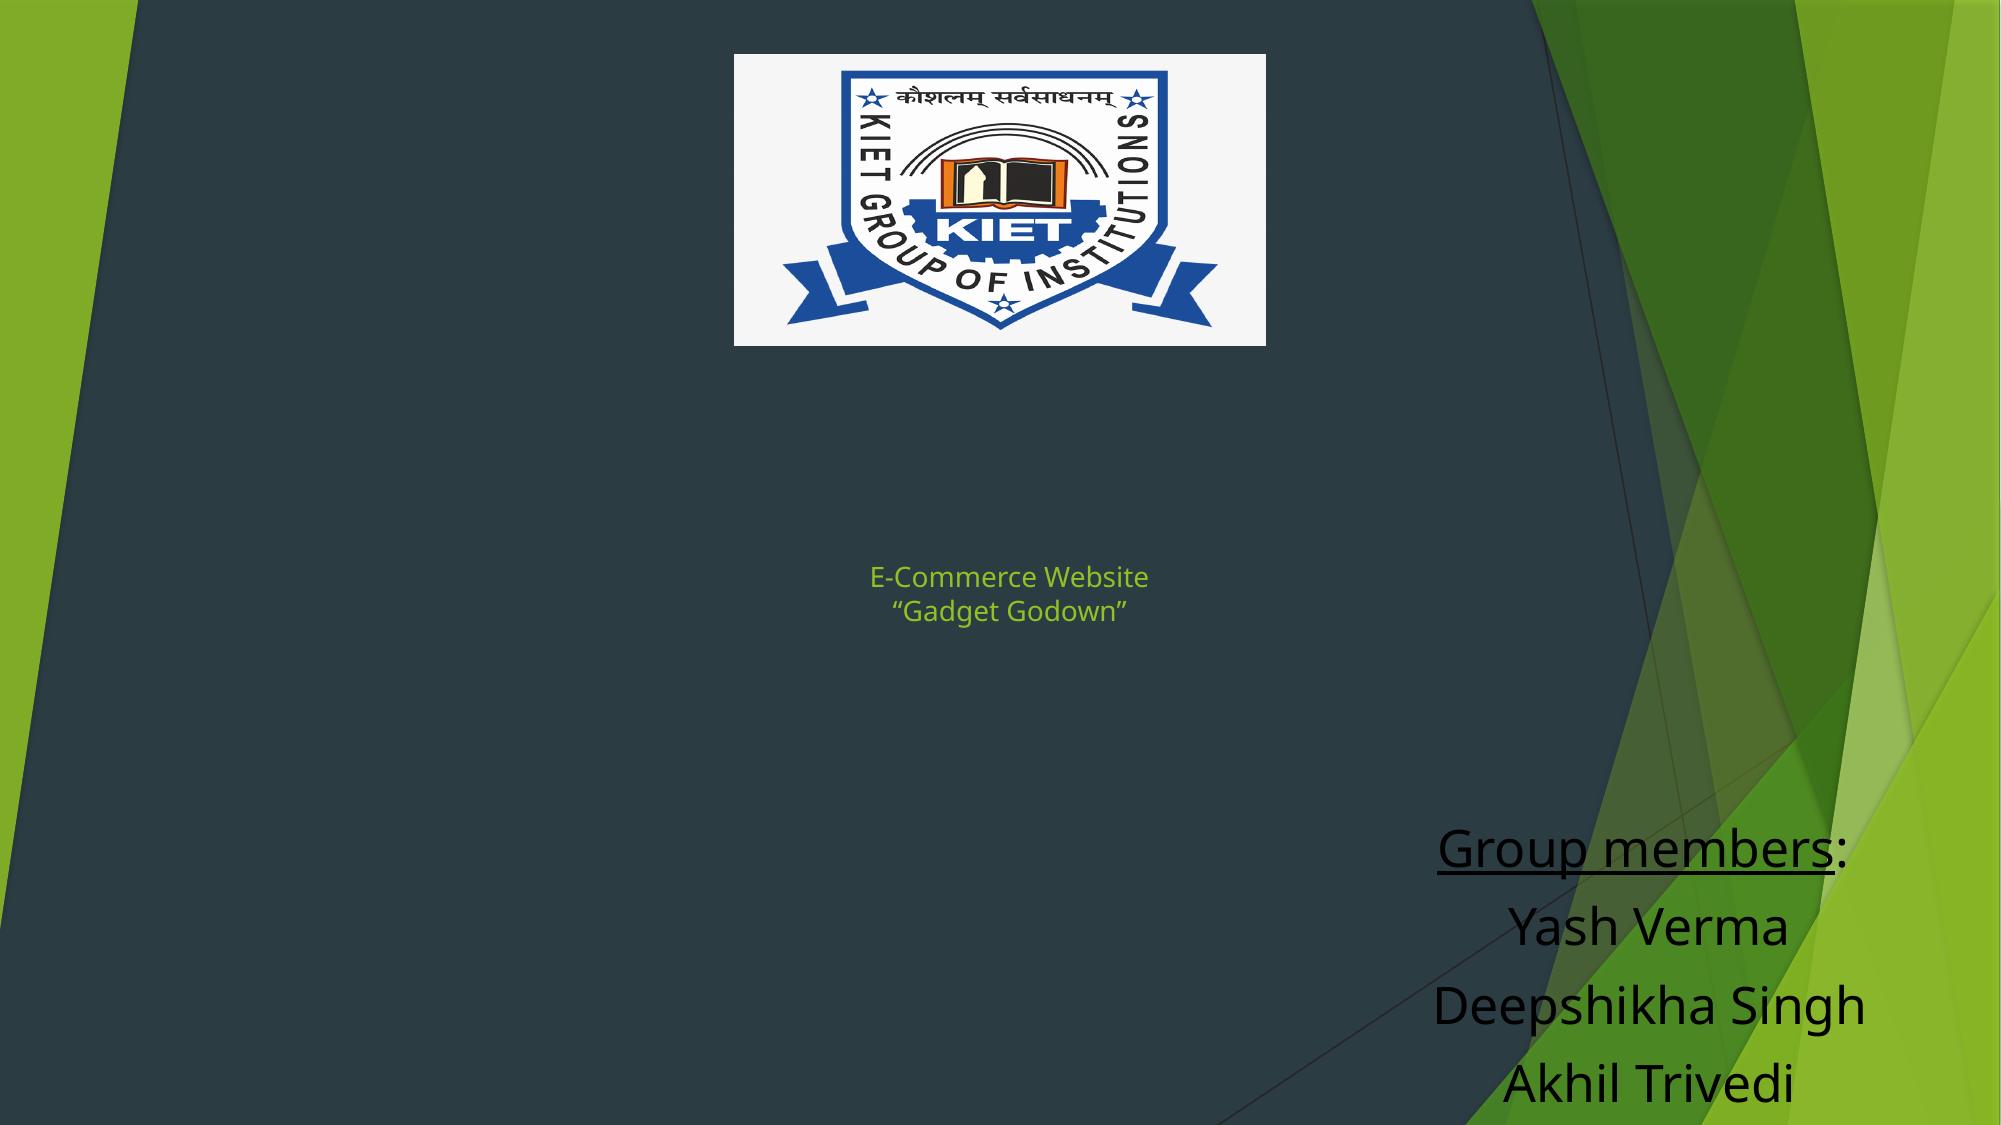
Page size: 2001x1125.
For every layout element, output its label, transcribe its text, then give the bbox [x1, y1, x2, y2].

title E-Commerce Website “Gadget Godown” [307, 108, 1712, 635]
subtitle Group members: Yash Verma Deepshikha Singh Akhil Trivedi [1299, 650, 2000, 1125]
picture [733, 53, 1267, 347]
